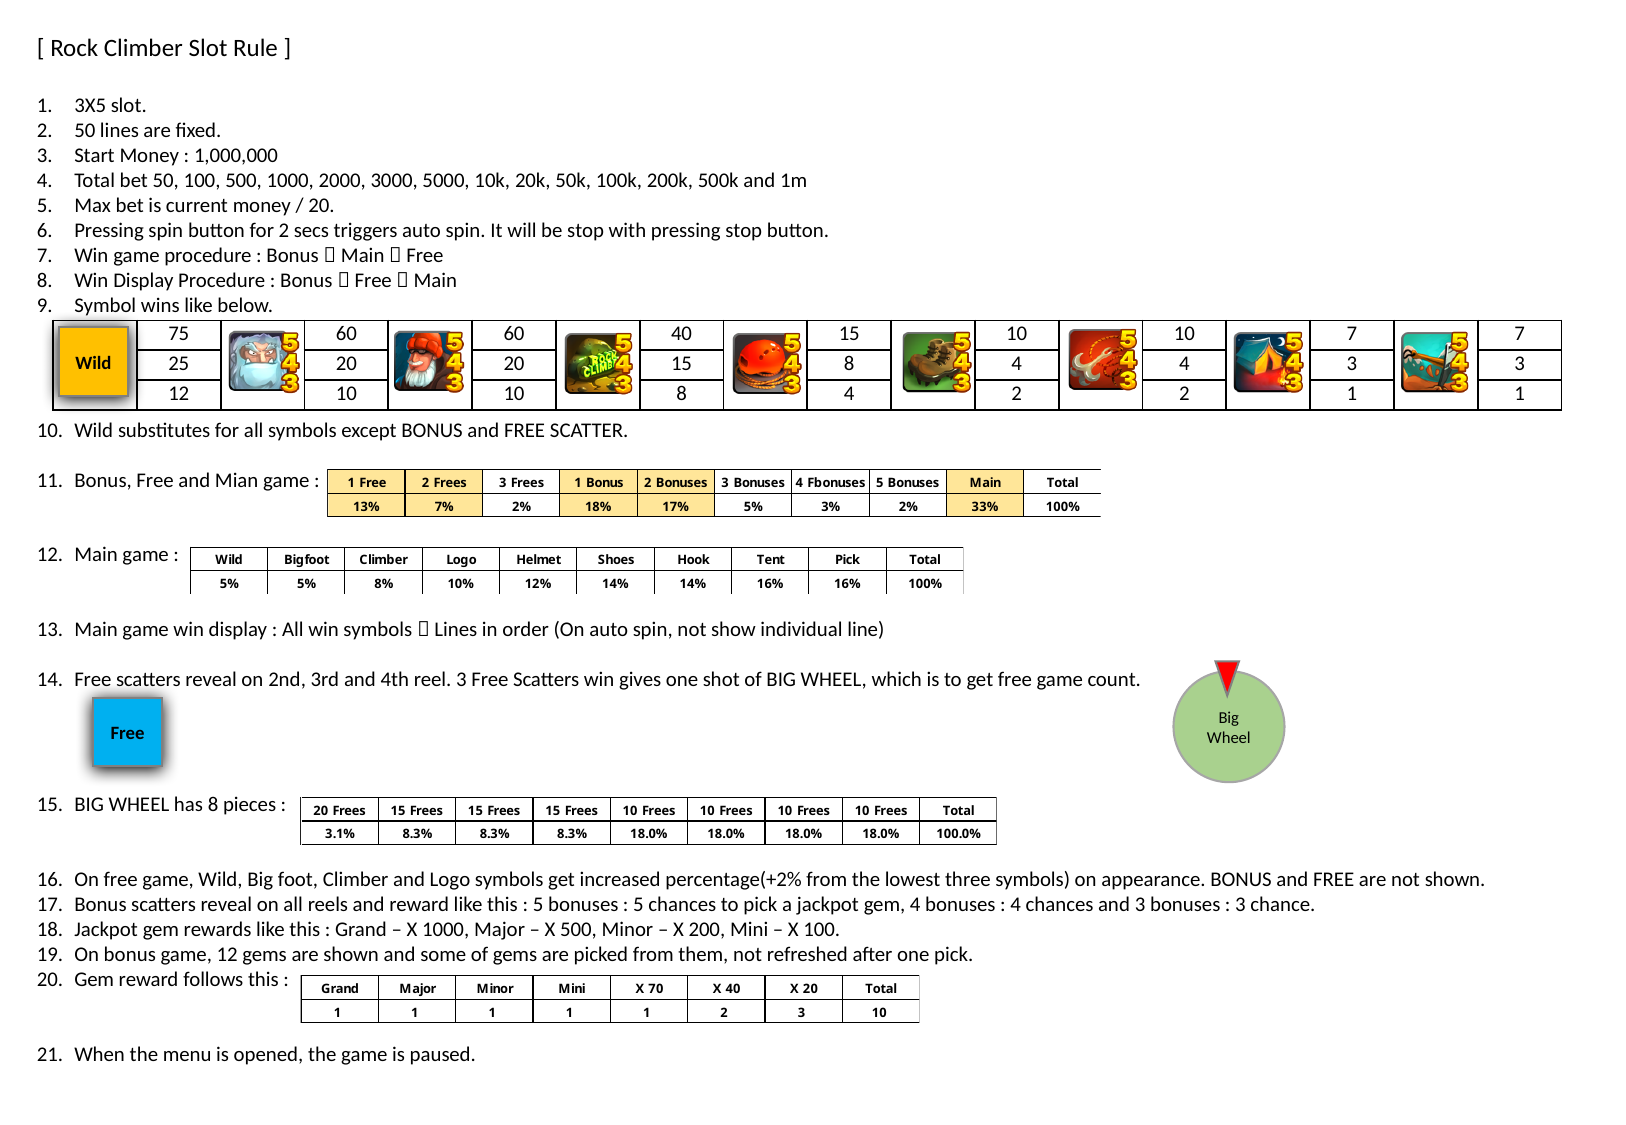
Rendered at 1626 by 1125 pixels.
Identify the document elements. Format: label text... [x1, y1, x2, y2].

picture [897, 327, 975, 396]
table_header 15 [808, 321, 890, 349]
table_header 7 [1311, 321, 1393, 349]
table_header [1060, 321, 1142, 409]
text_box Wild [58, 326, 129, 397]
text_box Free [92, 697, 163, 767]
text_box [189, 546, 965, 596]
table_cell 8 [808, 351, 890, 379]
table_header 7 [1479, 321, 1561, 349]
table_header [222, 321, 304, 409]
table_header [557, 321, 639, 409]
table_cell 10 [473, 381, 555, 409]
picture [727, 328, 805, 398]
table_header [724, 321, 806, 409]
table_cell 12 [138, 381, 220, 409]
table_header 10 [976, 321, 1058, 349]
picture [389, 327, 467, 396]
table_cell 20 [473, 351, 555, 379]
text_box [1214, 660, 1241, 699]
table_header [892, 321, 974, 409]
picture [558, 328, 637, 398]
table_header 60 [473, 321, 555, 349]
table_header 75 [138, 321, 220, 349]
table_cell 1 [1479, 381, 1561, 409]
table_cell 2 [1143, 381, 1225, 409]
table_header 60 [305, 321, 387, 349]
table_cell 20 [305, 351, 387, 379]
table_cell 10 [305, 381, 387, 409]
text_box Big Wheel [1172, 670, 1286, 784]
table_cell 15 [641, 351, 723, 379]
table_cell 25 [143, 351, 220, 379]
table_cell 4 [1143, 351, 1225, 379]
picture [1063, 324, 1141, 394]
table_header [1395, 321, 1477, 409]
picture [224, 327, 302, 396]
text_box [300, 975, 921, 1024]
picture [1395, 327, 1473, 396]
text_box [327, 469, 1102, 518]
table_cell 1 [1311, 381, 1393, 409]
table_header 40 [641, 321, 723, 349]
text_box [300, 796, 998, 846]
table_header [1227, 321, 1309, 409]
table_cell 2 [976, 381, 1058, 409]
table_cell 3 [1479, 351, 1561, 379]
table_cell 3 [1311, 351, 1393, 379]
table_header 10 [1143, 321, 1225, 349]
picture [1228, 327, 1307, 396]
text_box [ Rock Climber Slot Rule ] 3X5 slot. 50 lines are fixed. Start Money : 1,000,000 Total bet 50, 100, 500, 1000, 2000, 3000, 5000, 10k, 20k, 50k, 100k, 200k, 500k and 1m Max bet is current money / 20. Pressing spin button for 2 secs triggers auto spin. It will be stop with pressing stop button. Win game procedure : Bonus  Main  Free Win Display Procedure : Bonus  Free  Main Symbol wins like below. Wild substitutes for all symbols except BONUS and FREE SCATTER. Bonus, Free and Mian game : Main game : Main game win display : All win symbols  Lines in order (On auto spin, not show individual line) Free scatters reveal on 2nd, 3rd and 4th reel. 3 Free Scatters win gives one shot of BIG WHEEL, which is to get free game count. BIG WHEEL has 8 pieces : On free game, Wild, Big foot, Climber and Logo symbols get increased percentage(+2% from the lowest three symbols) on appearance. BONUS and FREE are not shown. Bonus scatters reveal on all reels and reward like this : 5 bonuses : 5 chances to pick a jackpot gem, 4 bonuses : 4 chances and 3 bonuses : 3 chance. Jackpot gem rewards like this : Grand – X 1000, Major – X 500, Minor – X 200, Mini – X 100. On bonus game, 12 gems are shown and some of gems are picked from them, not refreshed after one pick. Gem reward follows this : When the menu is opened, the game is paused. [22, 24, 1563, 1074]
table_header [389, 321, 471, 409]
table_cell 4 [808, 381, 890, 409]
table_cell 8 [641, 381, 723, 409]
table_cell 4 [976, 351, 1058, 379]
